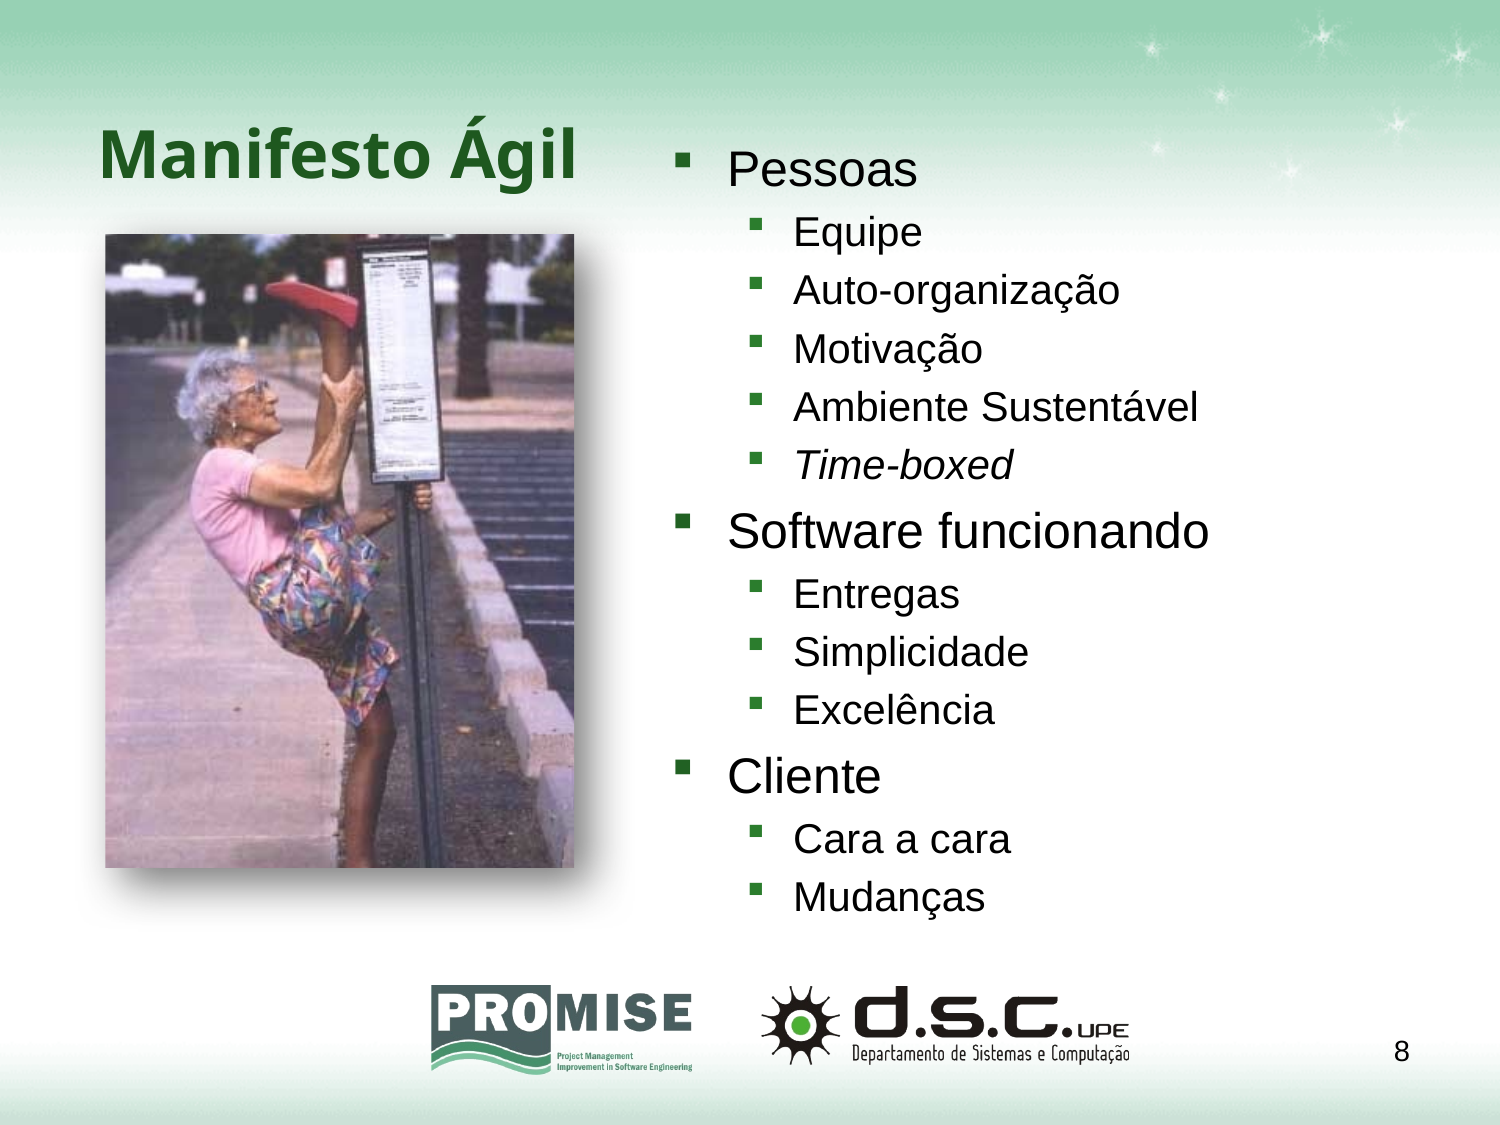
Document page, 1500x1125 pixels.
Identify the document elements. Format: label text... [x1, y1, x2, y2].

list Pessoas Equipe Auto-organização Motivação Ambiente Sustentável Time-boxed Software funcionando Entregas Simplicidade Excelência Cliente Cara a cara Mudanças [655, 128, 1414, 973]
title Manifesto Ágil [81, 44, 634, 200]
picture [0, 0, 1500, 1125]
slide_number 8 [1074, 1024, 1426, 1103]
